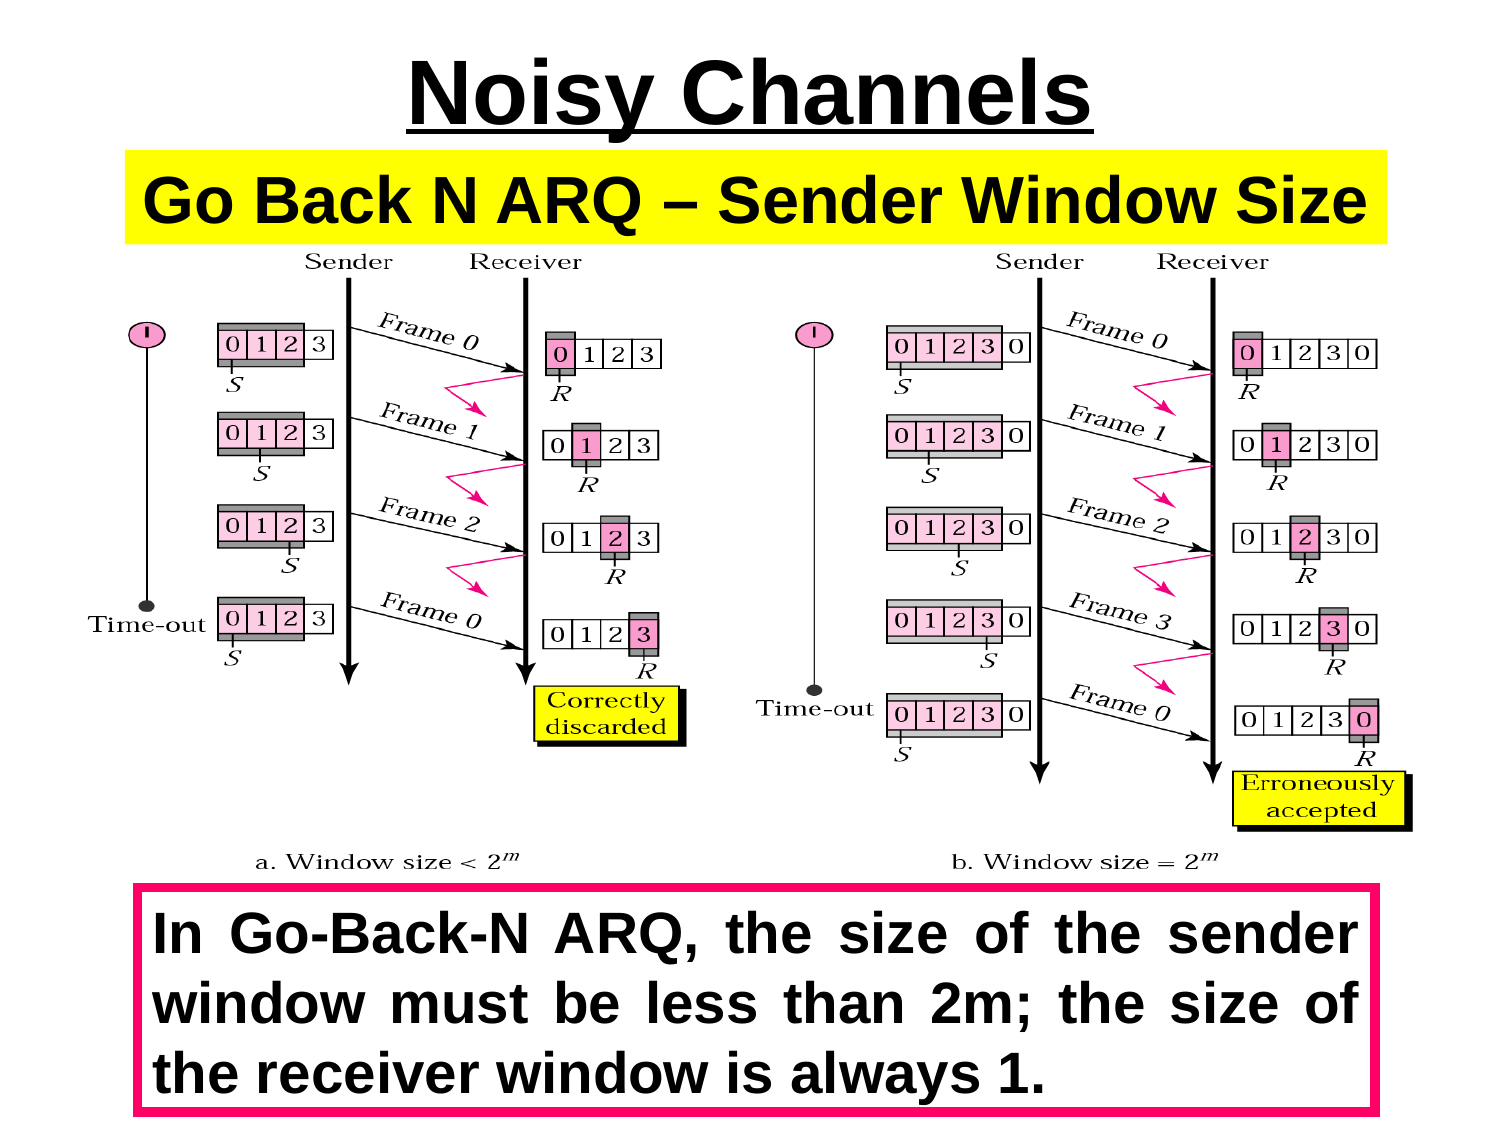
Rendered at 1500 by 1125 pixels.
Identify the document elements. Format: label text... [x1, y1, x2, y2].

text_box Noisy Channels [112, 24, 1388, 213]
text_box In Go-Back-N ARQ, the size of the sender window must be less than 2m; the size of the receiver window is always 1. [137, 887, 1375, 1113]
picture [87, 249, 1413, 876]
text_box Go Back N ARQ – Sender Window Size [124, 149, 1388, 245]
